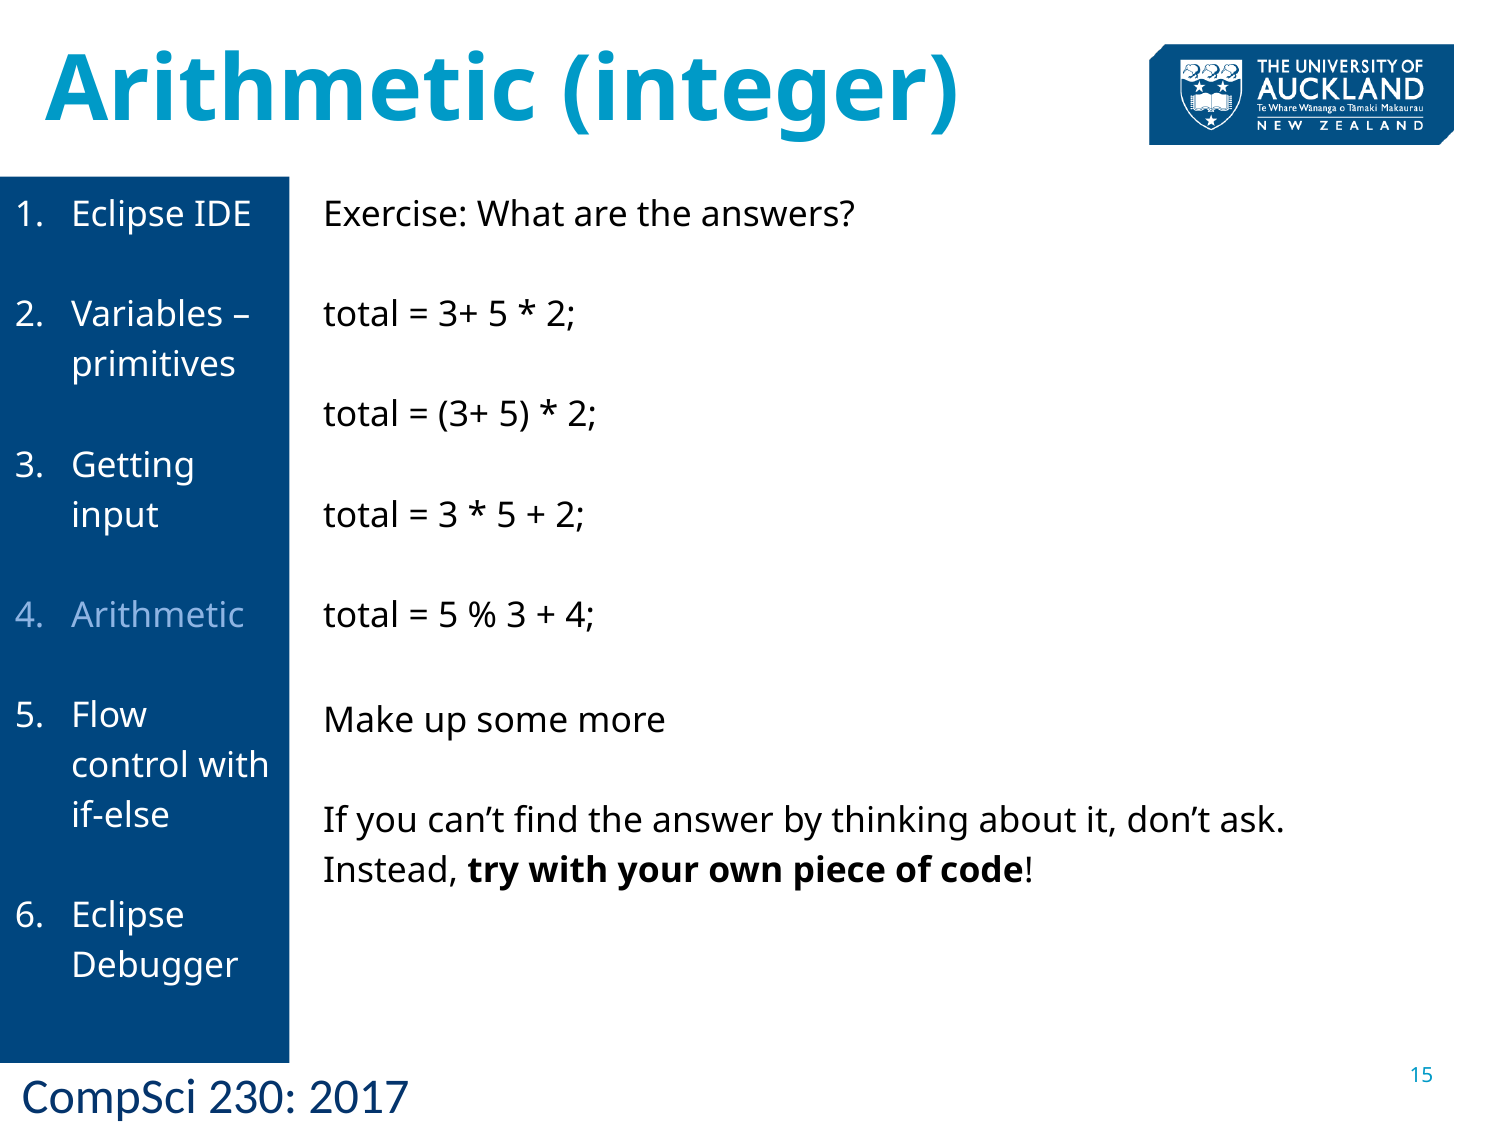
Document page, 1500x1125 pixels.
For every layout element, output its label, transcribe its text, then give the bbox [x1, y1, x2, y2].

slide_number 15 [1394, 1054, 1500, 1125]
list Exercise: What are the answers? total = 3+ 5 * 2; total = (3+ 5) * 2; total = 3 * 5 + 2; total = 5 % 3 + 4; [308, 176, 1348, 670]
title Arithmetic (integer) [30, 21, 1348, 139]
list Eclipse IDE Variables –primitives Getting input Arithmetic Flow control with if-else Eclipse Debugger [0, 176, 290, 1063]
list Make up some more If you can’t find the answer by thinking about it, don’t ask. Instead, try with your own piece of code! [308, 681, 1348, 1100]
picture [1149, 44, 1454, 145]
